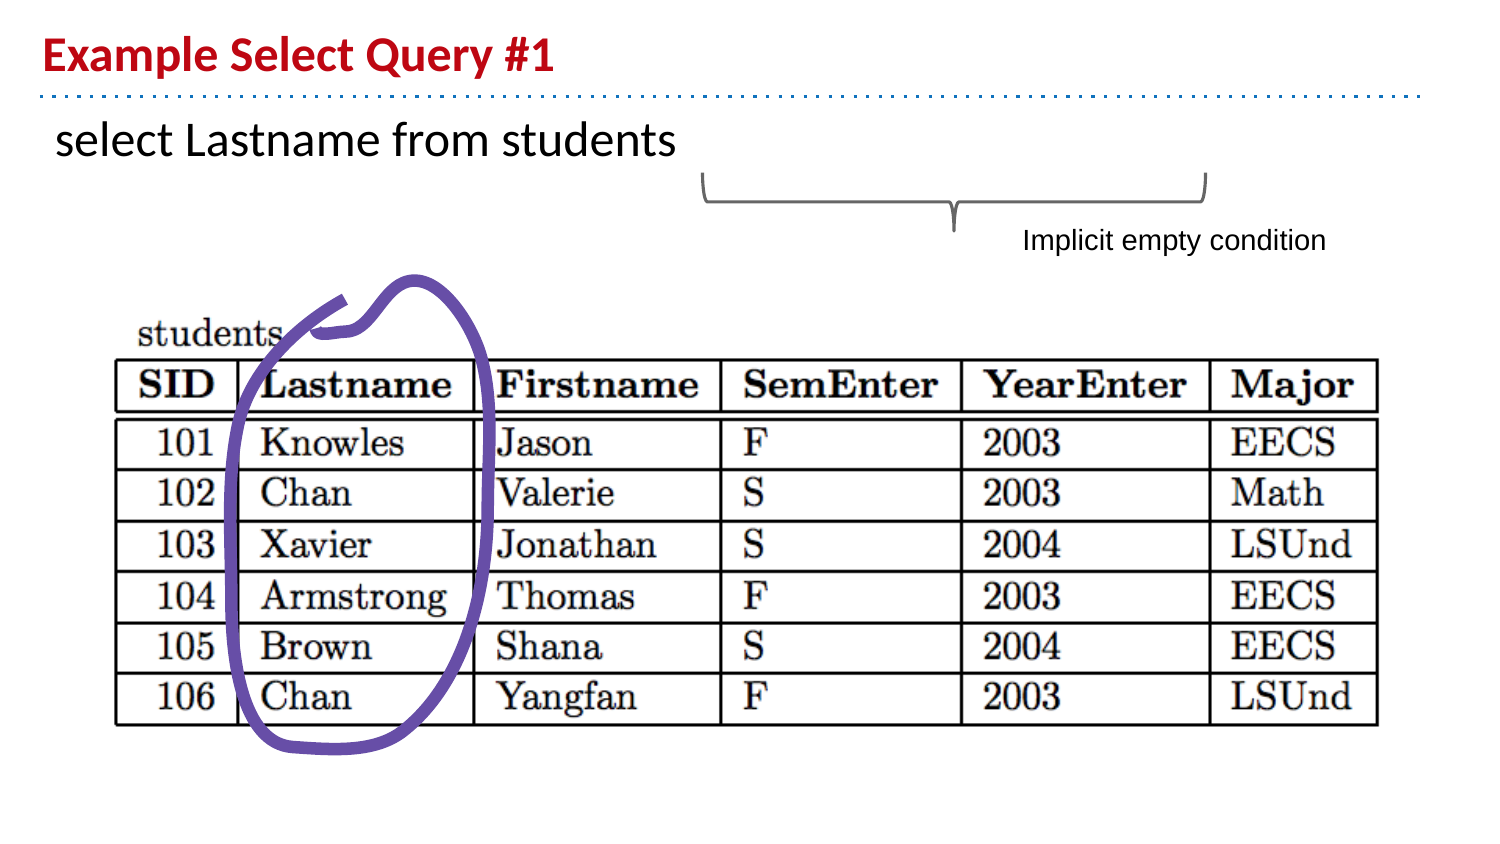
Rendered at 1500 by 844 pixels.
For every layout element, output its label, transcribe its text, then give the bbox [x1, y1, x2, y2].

text_box [702, 172, 1206, 232]
text_box [334, 299, 345, 305]
text_box Implicit empty condition [1007, 205, 1364, 255]
list select Lastname from students [39, 91, 1425, 773]
title Example Select Query #1 [27, 15, 1378, 97]
picture [98, 306, 1401, 744]
text_box [379, 280, 454, 305]
